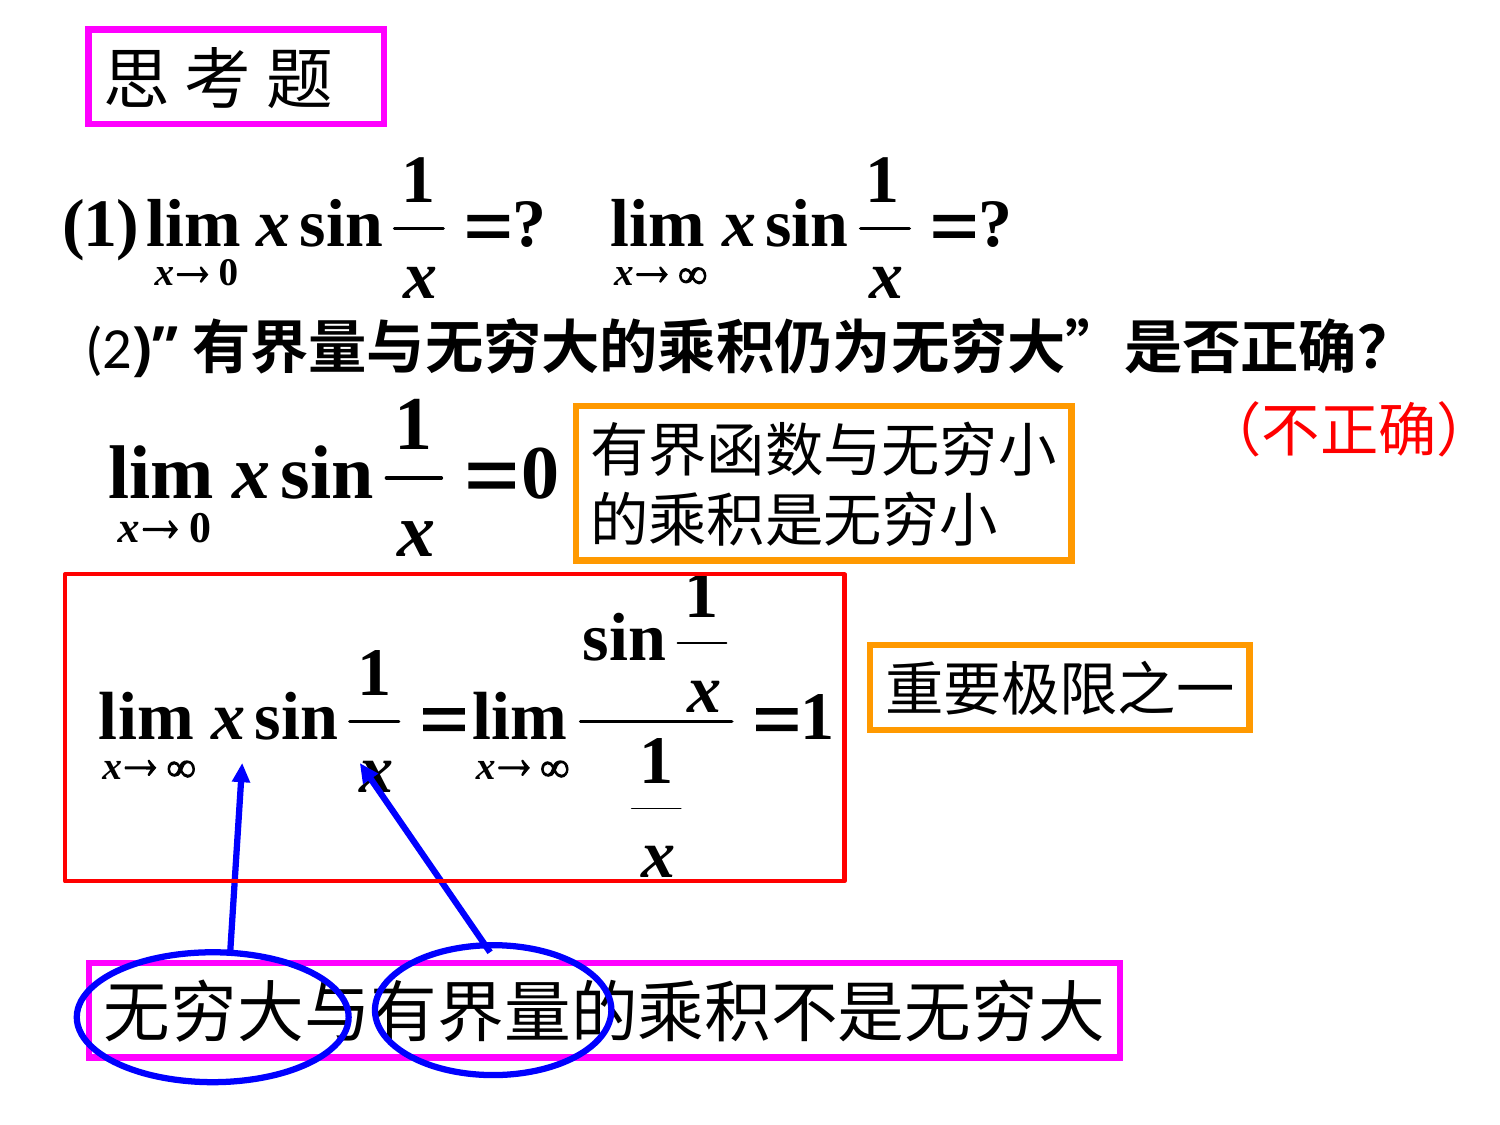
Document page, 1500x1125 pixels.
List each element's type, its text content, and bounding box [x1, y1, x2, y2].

text_box [63, 572, 83, 883]
text_box 无穷大与有界量的乘积不是无穷大 [89, 962, 137, 989]
text_box 无穷大与有界量的乘积不是无穷大 [288, 962, 411, 1058]
text_box 有界函数与无穷小 的乘积是无穷小 [576, 405, 1072, 561]
text_box （不正确） [1188, 385, 1500, 471]
text_box 思 考 题 [88, 29, 384, 125]
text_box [54, 133, 1022, 315]
text_box [76, 952, 349, 1083]
text_box 重要极限之一 [870, 645, 1250, 730]
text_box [88, 551, 845, 894]
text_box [76, 371, 572, 575]
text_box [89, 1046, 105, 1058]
text_box (2)”有界量与无穷大的乘积仍为无穷大”是否正确？ [70, 302, 1431, 388]
text_box 无穷大与有界量的乘积不是无穷大 [575, 962, 1121, 1058]
text_box [374, 945, 612, 1076]
